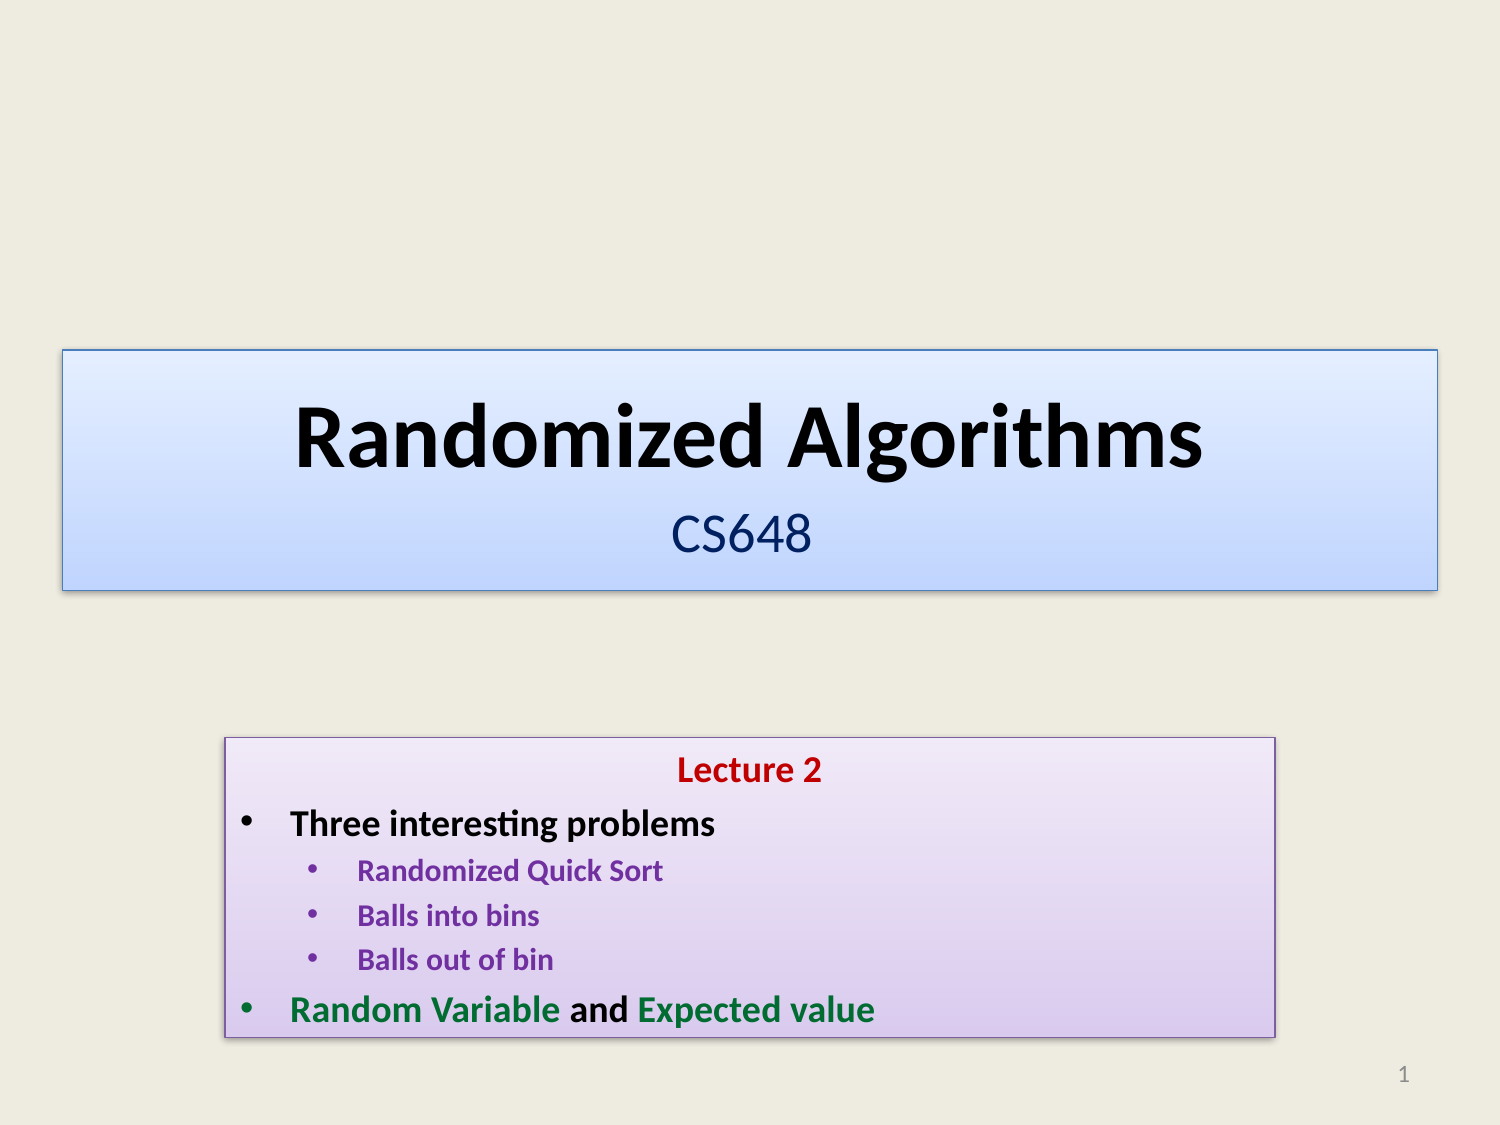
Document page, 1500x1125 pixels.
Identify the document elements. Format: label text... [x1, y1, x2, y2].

slide_number 1 [1074, 1042, 1425, 1103]
subtitle Lecture 2 Three interesting problems Randomized Quick Sort Balls into bins Balls out of bin Random Variable and Expected value [224, 737, 1276, 1038]
title Randomized Algorithms CS648 [62, 349, 1438, 591]
